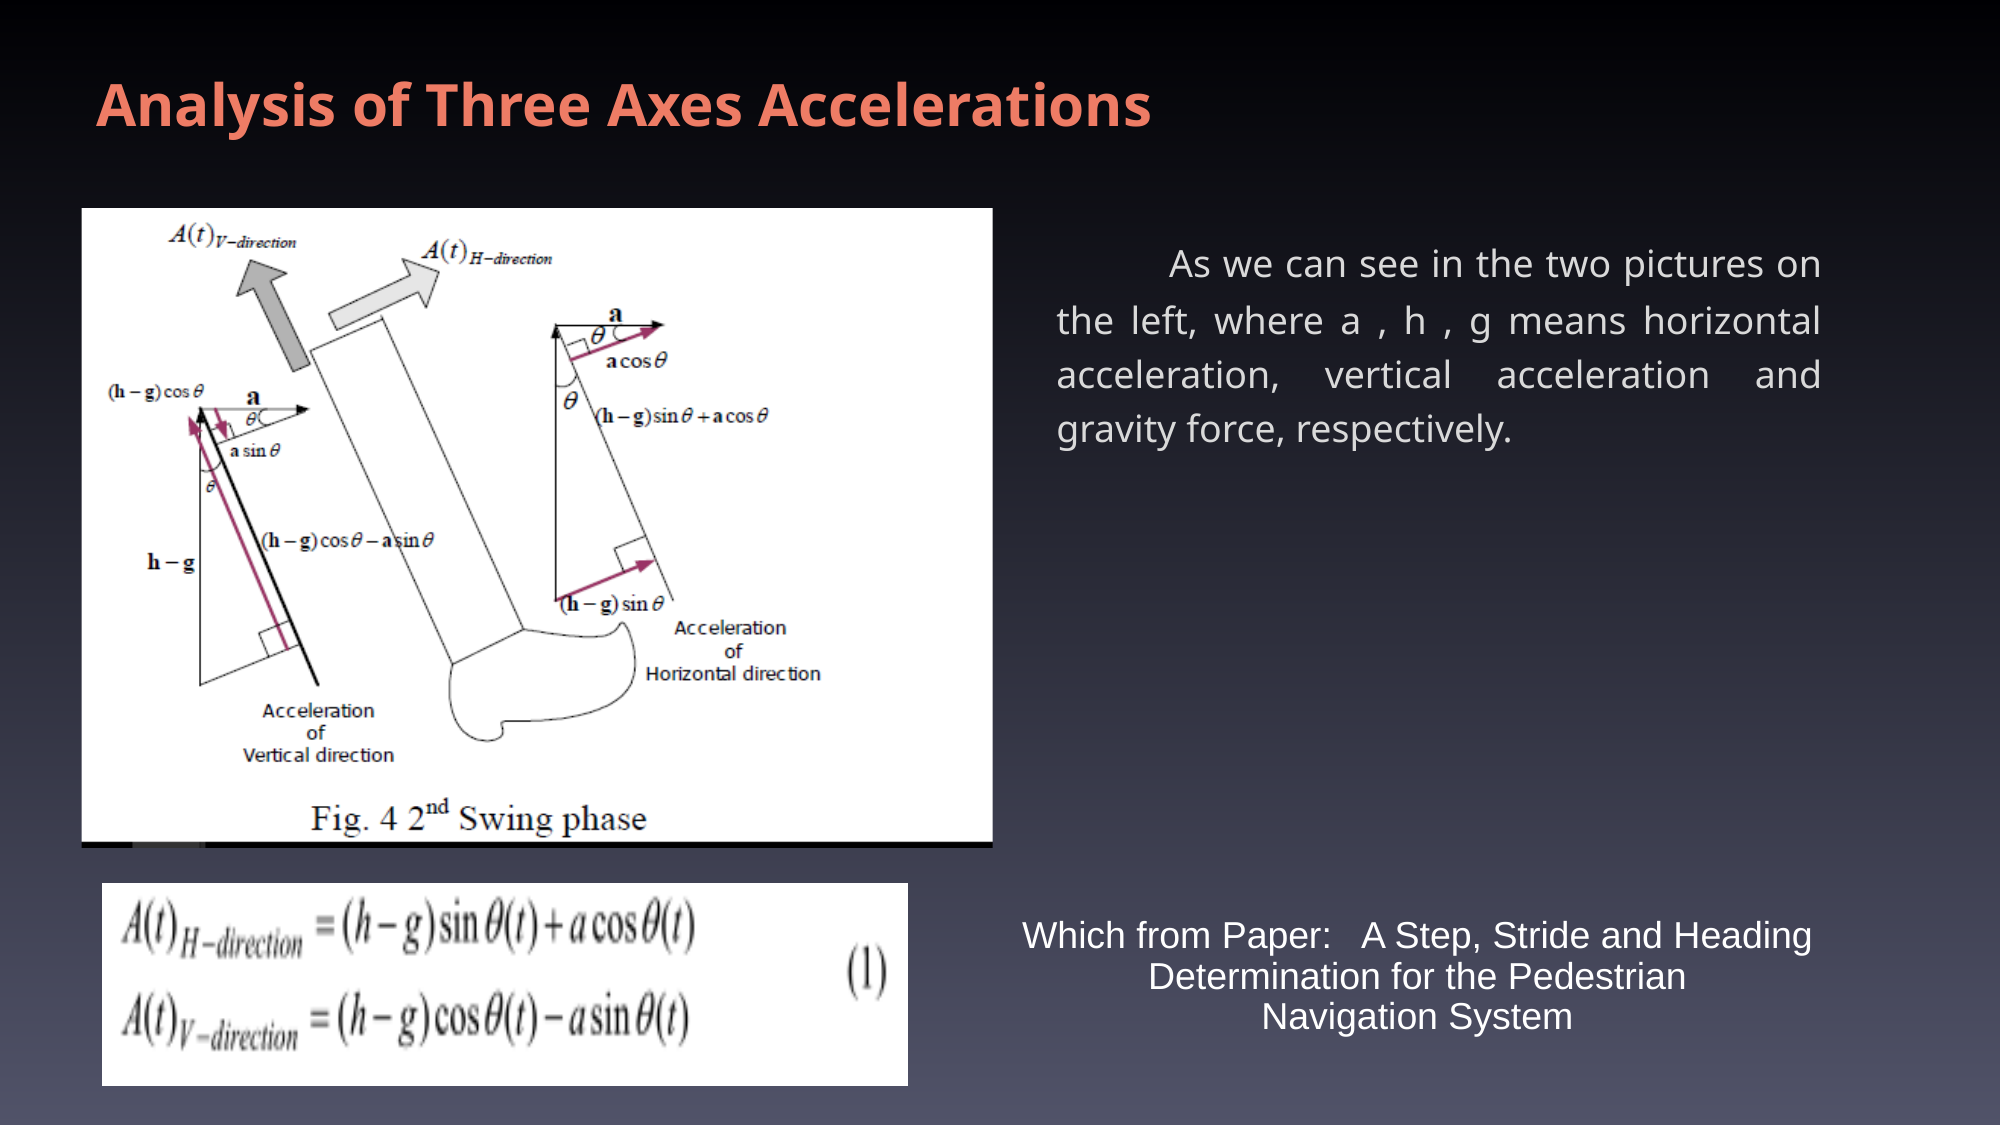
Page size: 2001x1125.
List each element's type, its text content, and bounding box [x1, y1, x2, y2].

picture [102, 883, 908, 1086]
text_box Which from Paper: A Step, Stride and Heading Determination for the Pedestrian Navigation System [938, 881, 1897, 1073]
text_box Analysis of Three Axes Accelerations [81, 47, 1302, 146]
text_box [81, 208, 993, 848]
text_box As we can see in the two pictures on the left, where a , h , g means horizontal acceleration, vertical acceleration and gravity force, respectively. [1004, 208, 1838, 457]
